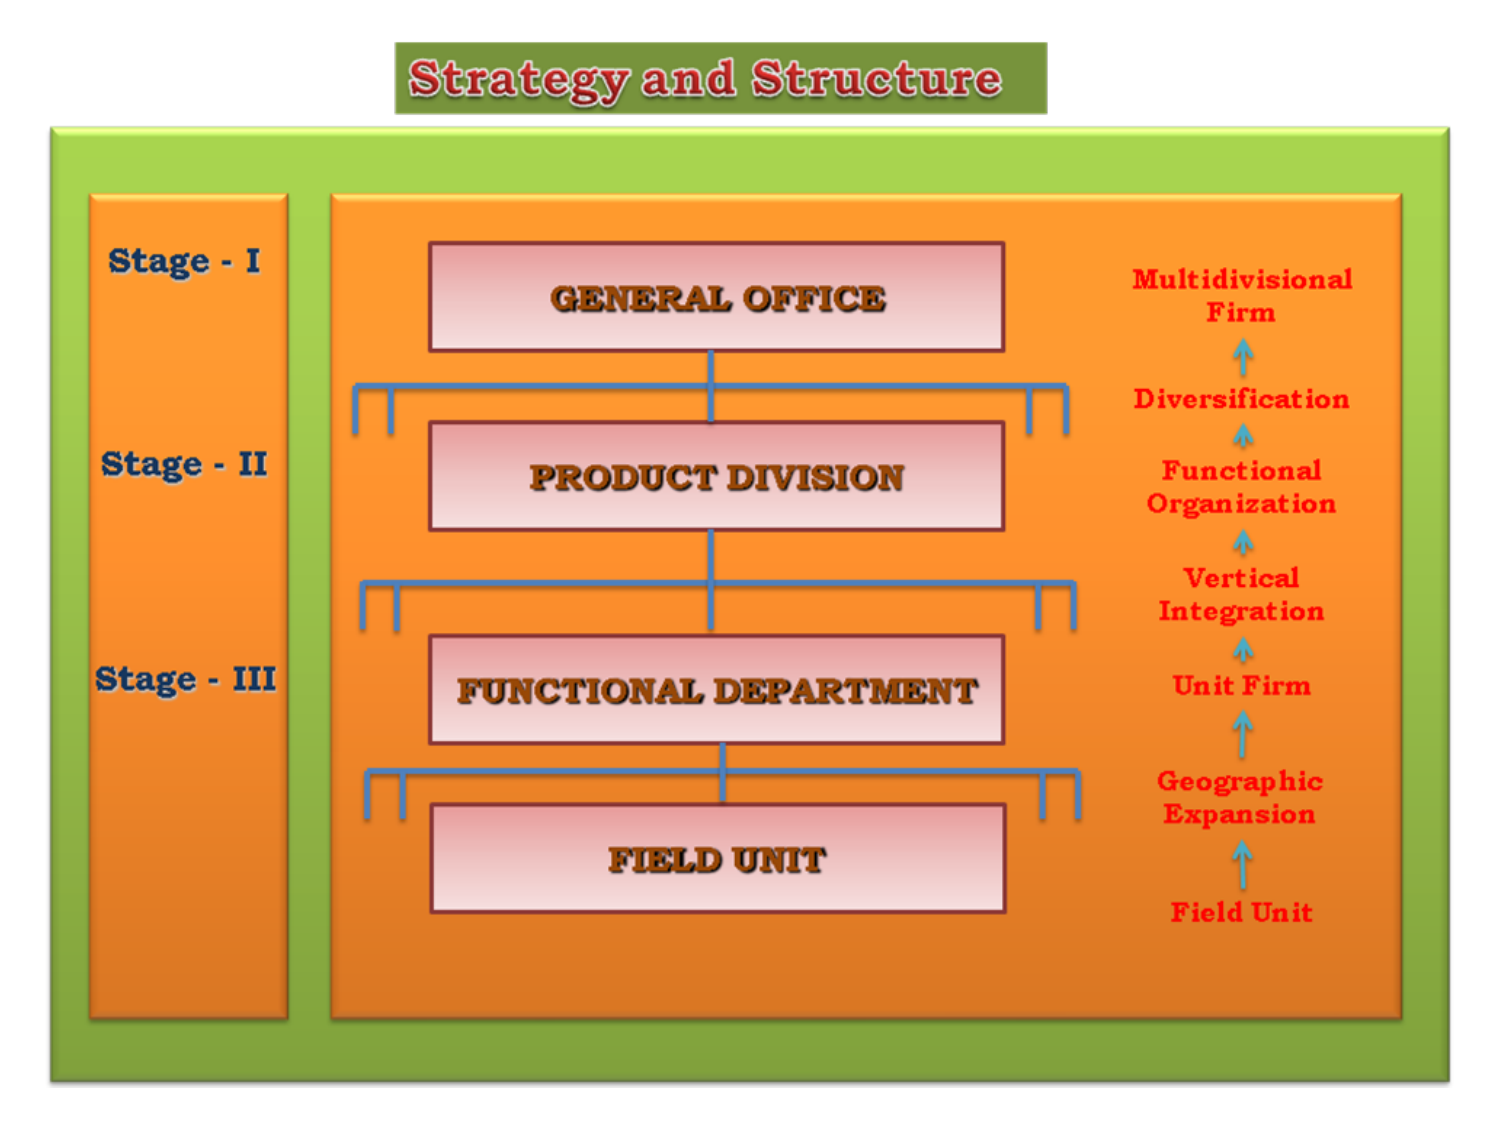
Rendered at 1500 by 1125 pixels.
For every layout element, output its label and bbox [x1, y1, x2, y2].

picture [41, 30, 1459, 1095]
